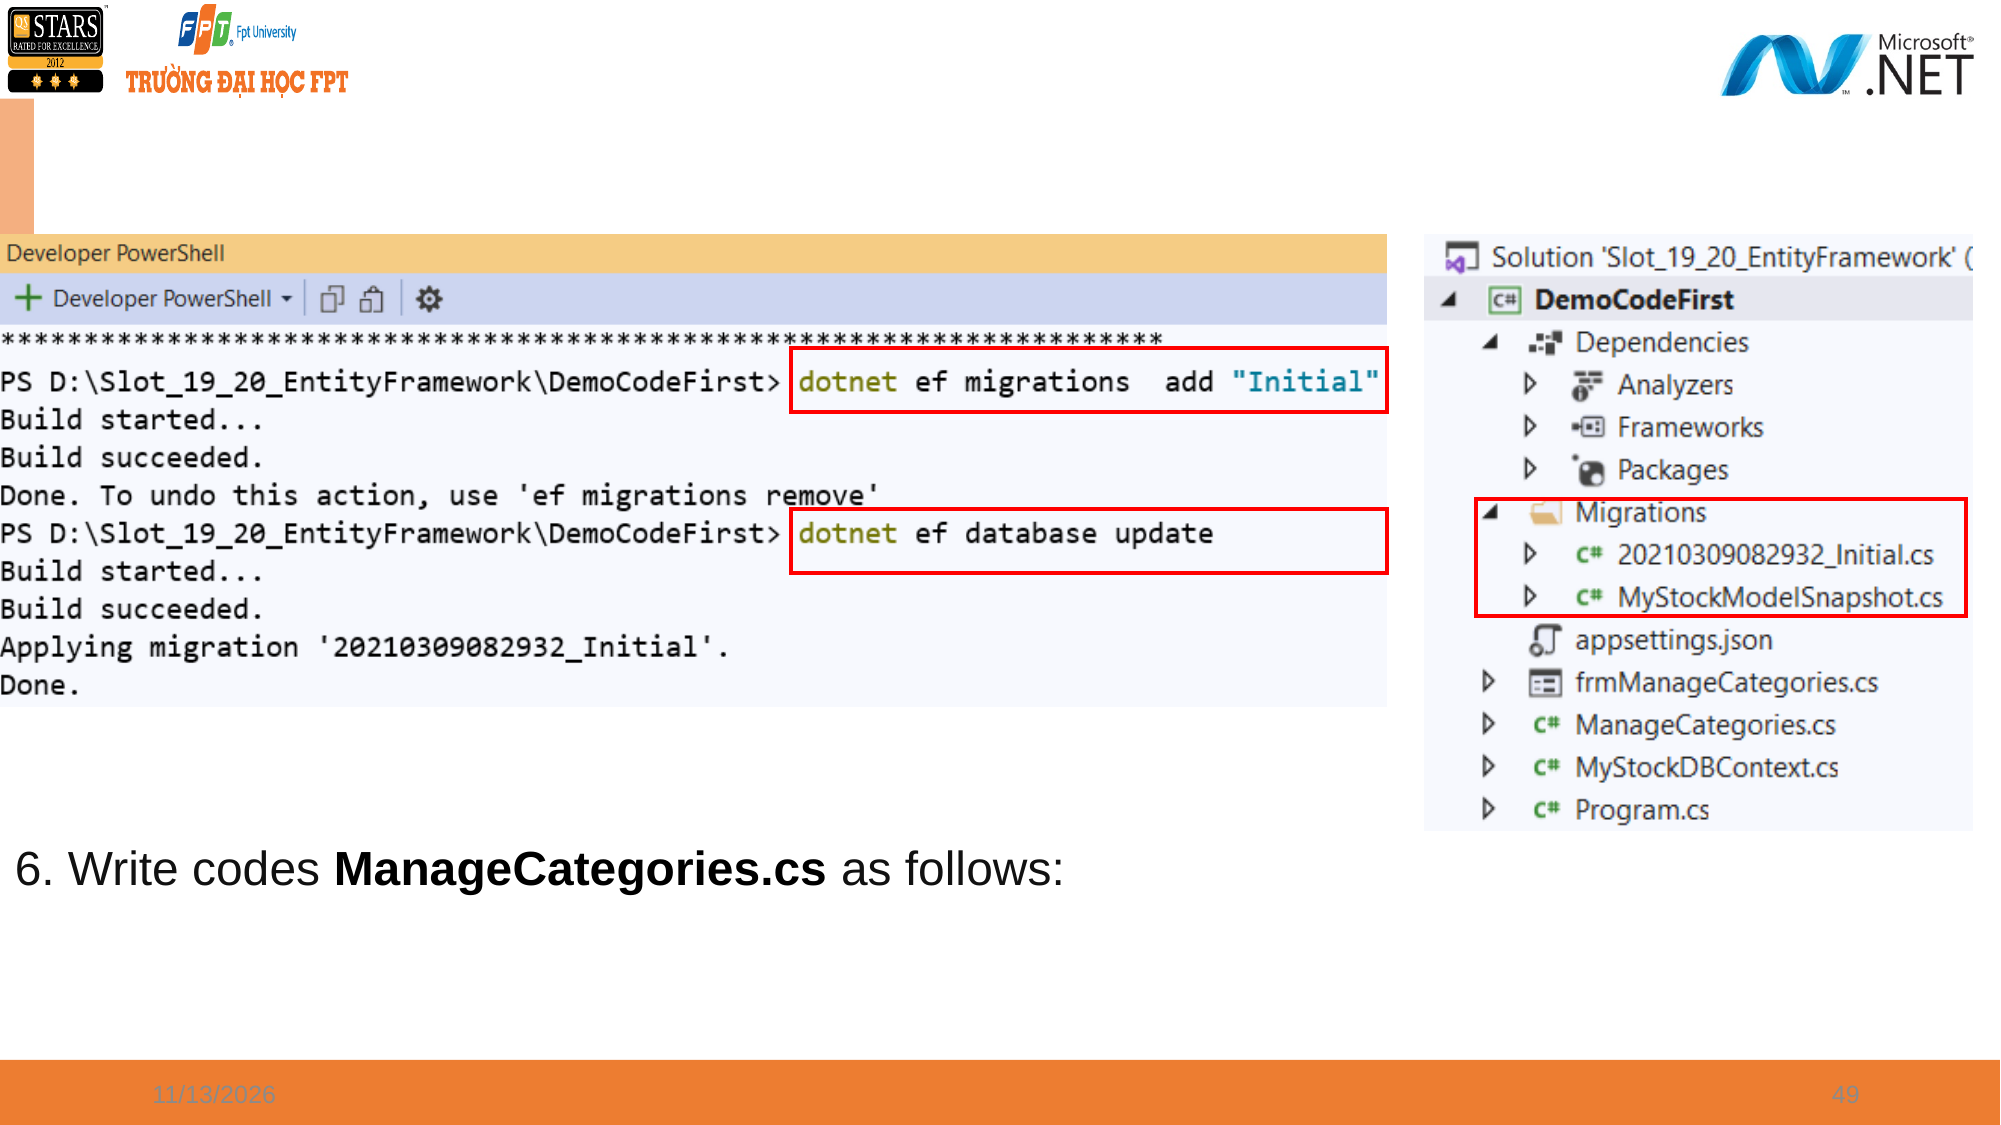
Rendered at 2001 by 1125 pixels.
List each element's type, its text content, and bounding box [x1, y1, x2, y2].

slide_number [137, 1063, 588, 1123]
slide_number 49 [1424, 1063, 1875, 1123]
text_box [1424, 234, 1973, 831]
text_box 6. Write codes ManageCategories.cs as follows: [0, 830, 1113, 903]
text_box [0, 234, 1387, 707]
picture [1685, 0, 2001, 129]
